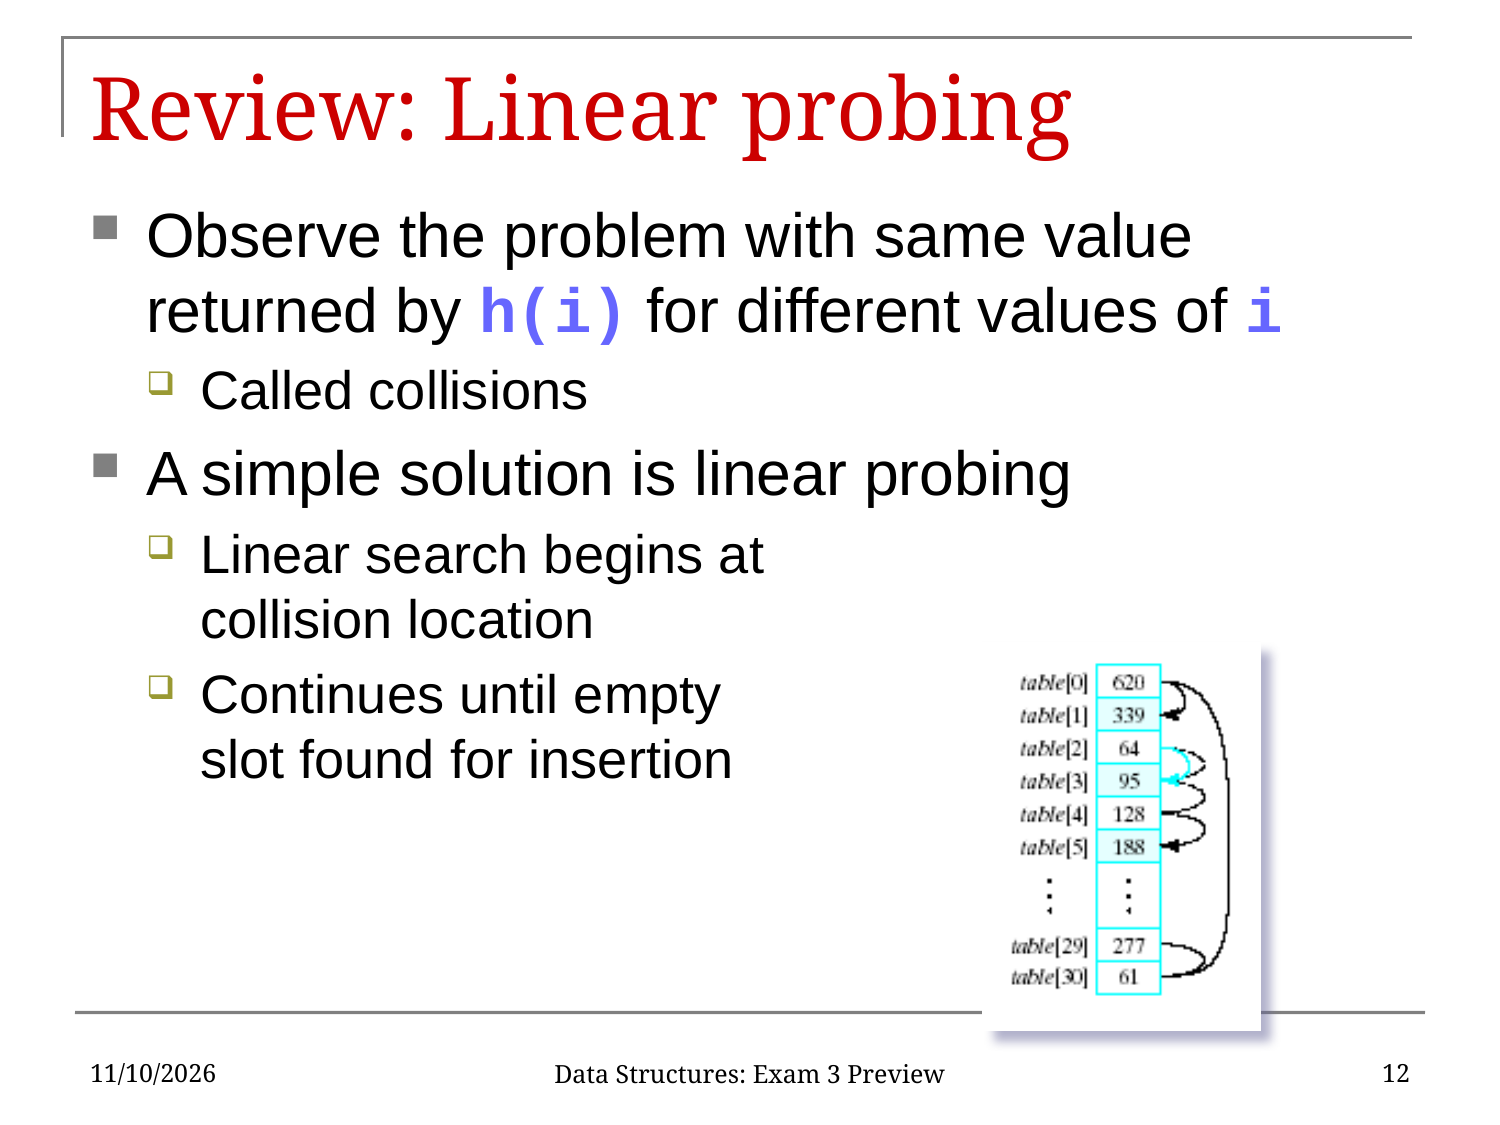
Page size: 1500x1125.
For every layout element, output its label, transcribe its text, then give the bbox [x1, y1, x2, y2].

footer Data Structures: Exam 3 Preview [512, 1024, 988, 1101]
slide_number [74, 1023, 426, 1100]
slide_number 12 [1074, 1023, 1426, 1100]
picture [982, 640, 1262, 1031]
title Review: Linear probing [75, 45, 1425, 163]
list Observe the problem with same value returned by h(i) for different values of i Called collisions A simple solution is linear probing Linear search begins at collision location Continues until empty slot found for insertion [75, 187, 1425, 1006]
